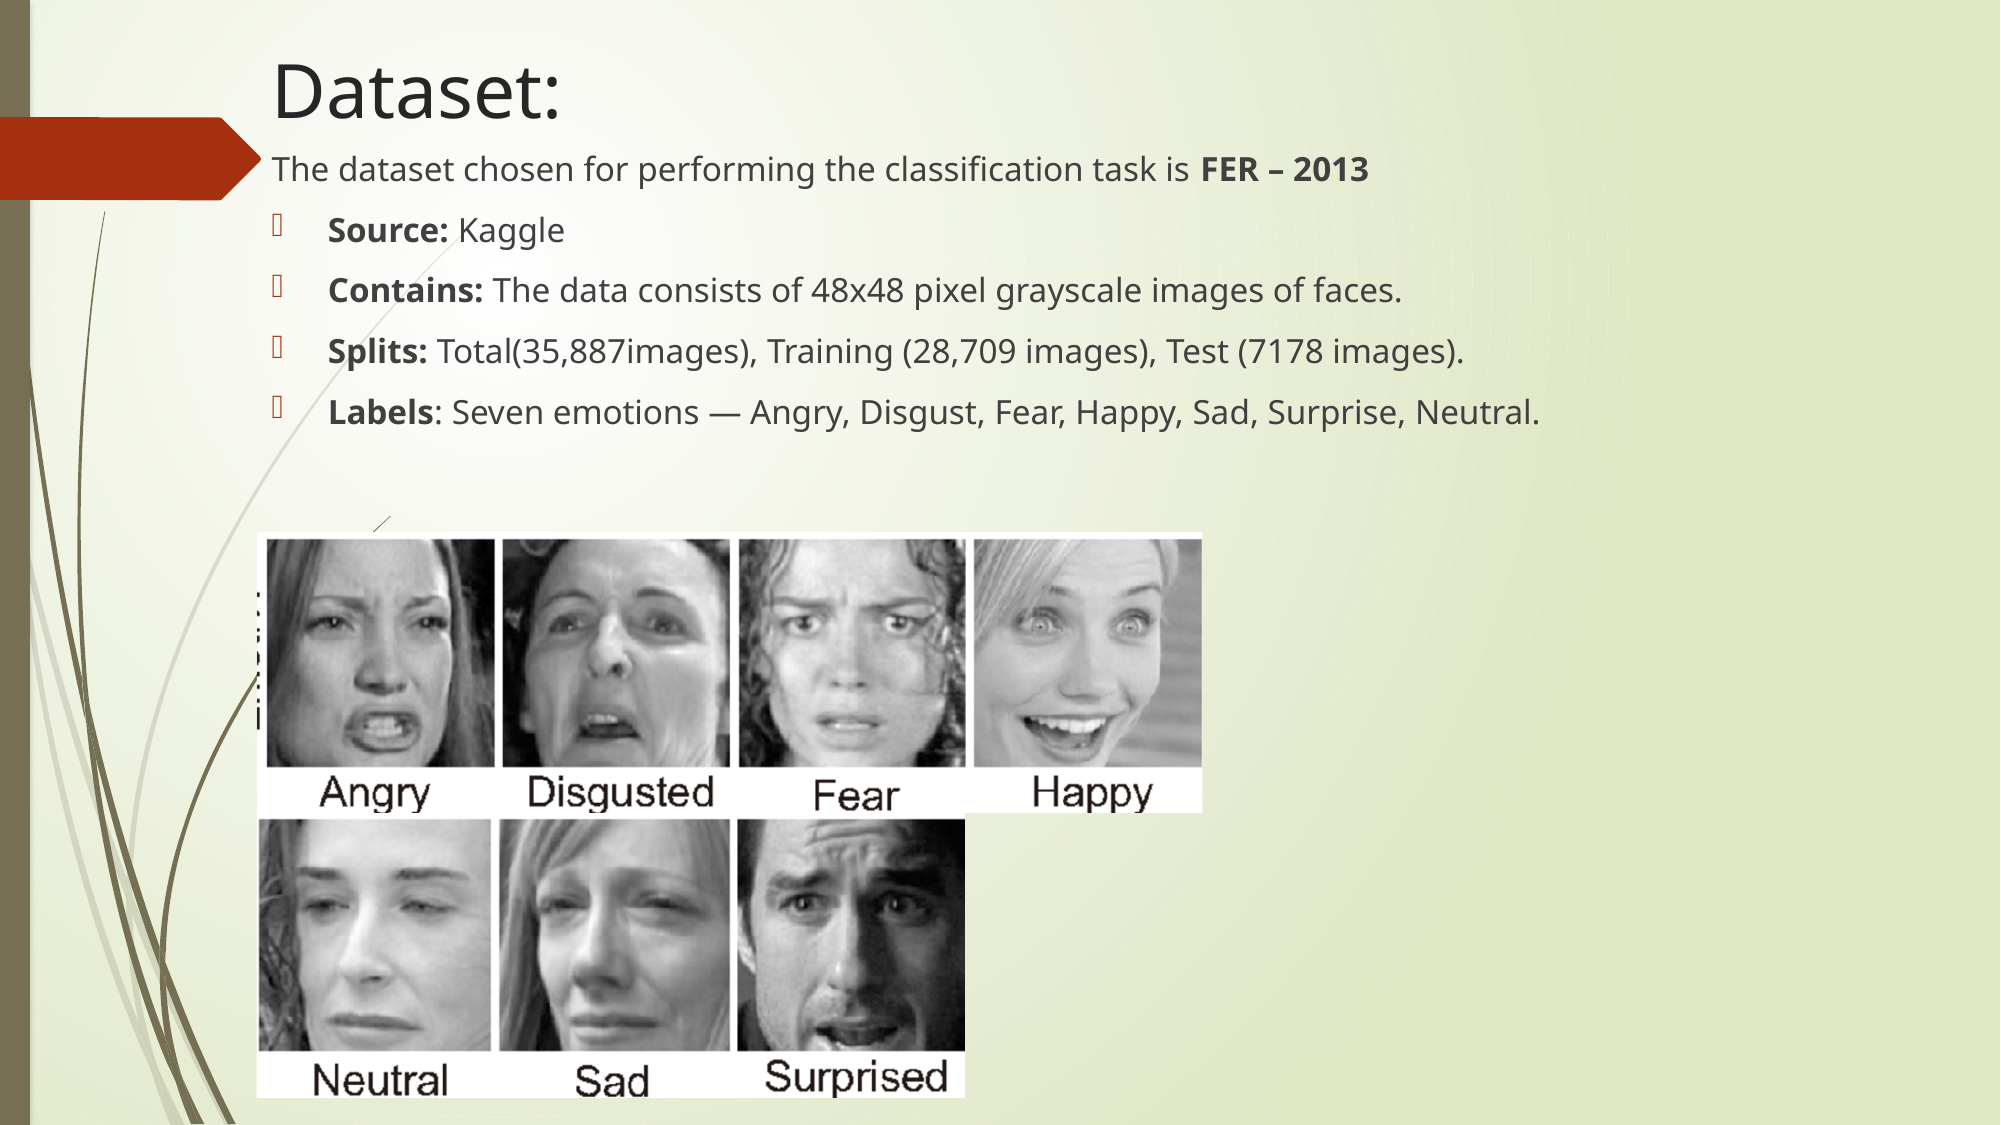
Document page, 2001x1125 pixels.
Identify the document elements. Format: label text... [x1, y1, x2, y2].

title Dataset: [256, 35, 1719, 140]
list The dataset chosen for performing the classification task is FER – 2013 Source: Kaggle Contains: The data consists of 48x48 pixel grayscale images of faces. Splits: Total(35,887images), Training (28,709 images), Test (7178 images). Labels: Seven emotions — Angry, Disgust, Fear, Happy, Sad, Surprise, Neutral. [256, 140, 1720, 761]
picture [256, 532, 1203, 1099]
